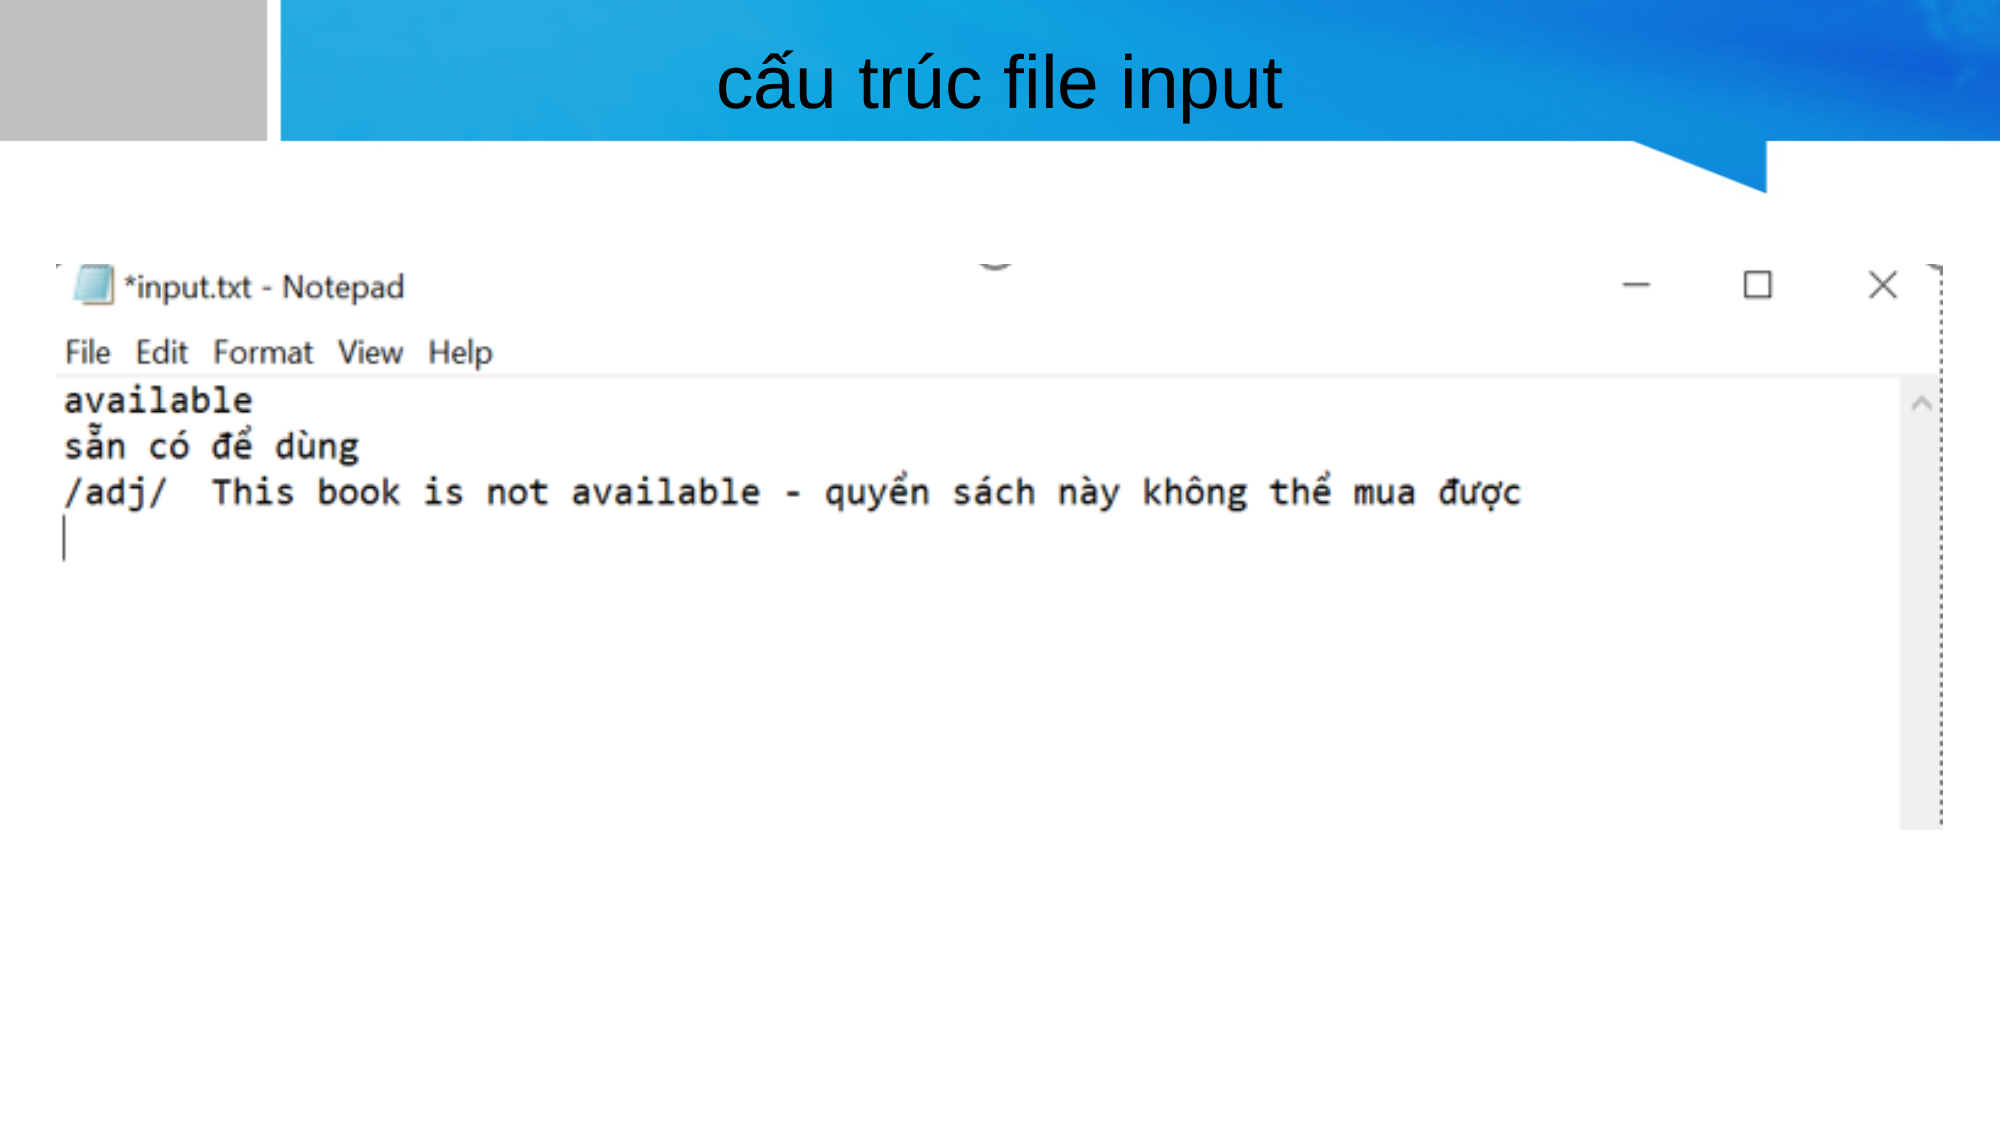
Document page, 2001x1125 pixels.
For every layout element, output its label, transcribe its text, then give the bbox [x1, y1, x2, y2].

title cấu trúc file input [99, 30, 1901, 127]
picture [0, 0, 2000, 1125]
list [56, 264, 1943, 830]
